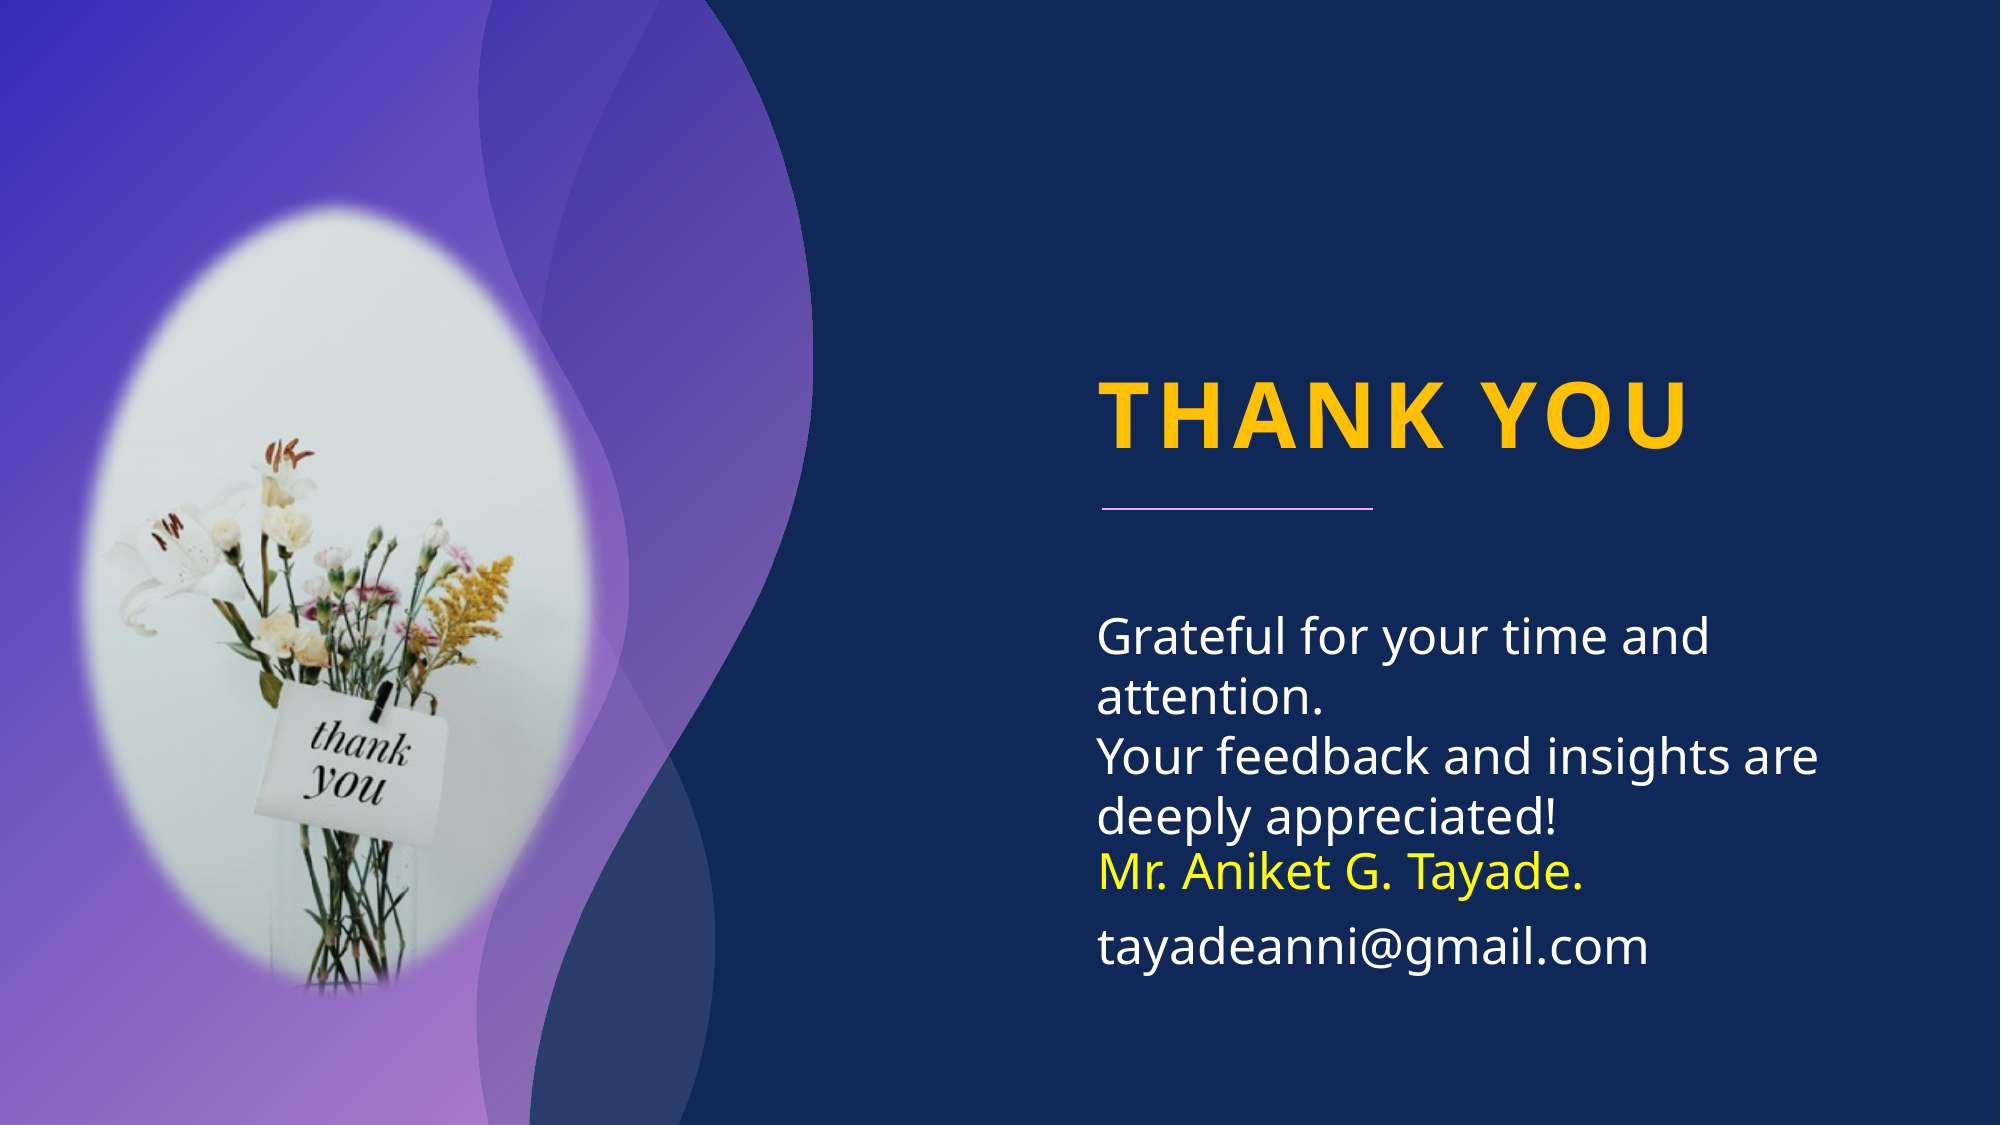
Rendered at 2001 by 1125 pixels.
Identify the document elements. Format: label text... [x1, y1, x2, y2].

picture [64, 189, 608, 1004]
title THANK YOU [1083, 300, 1857, 476]
list Mr. Aniket G. Tayade. tayadeanni@gmail.com [1083, 897, 1856, 1015]
text_box Grateful for your time and attention. Your feedback and insights are deeply appreciated! [1081, 596, 1936, 897]
